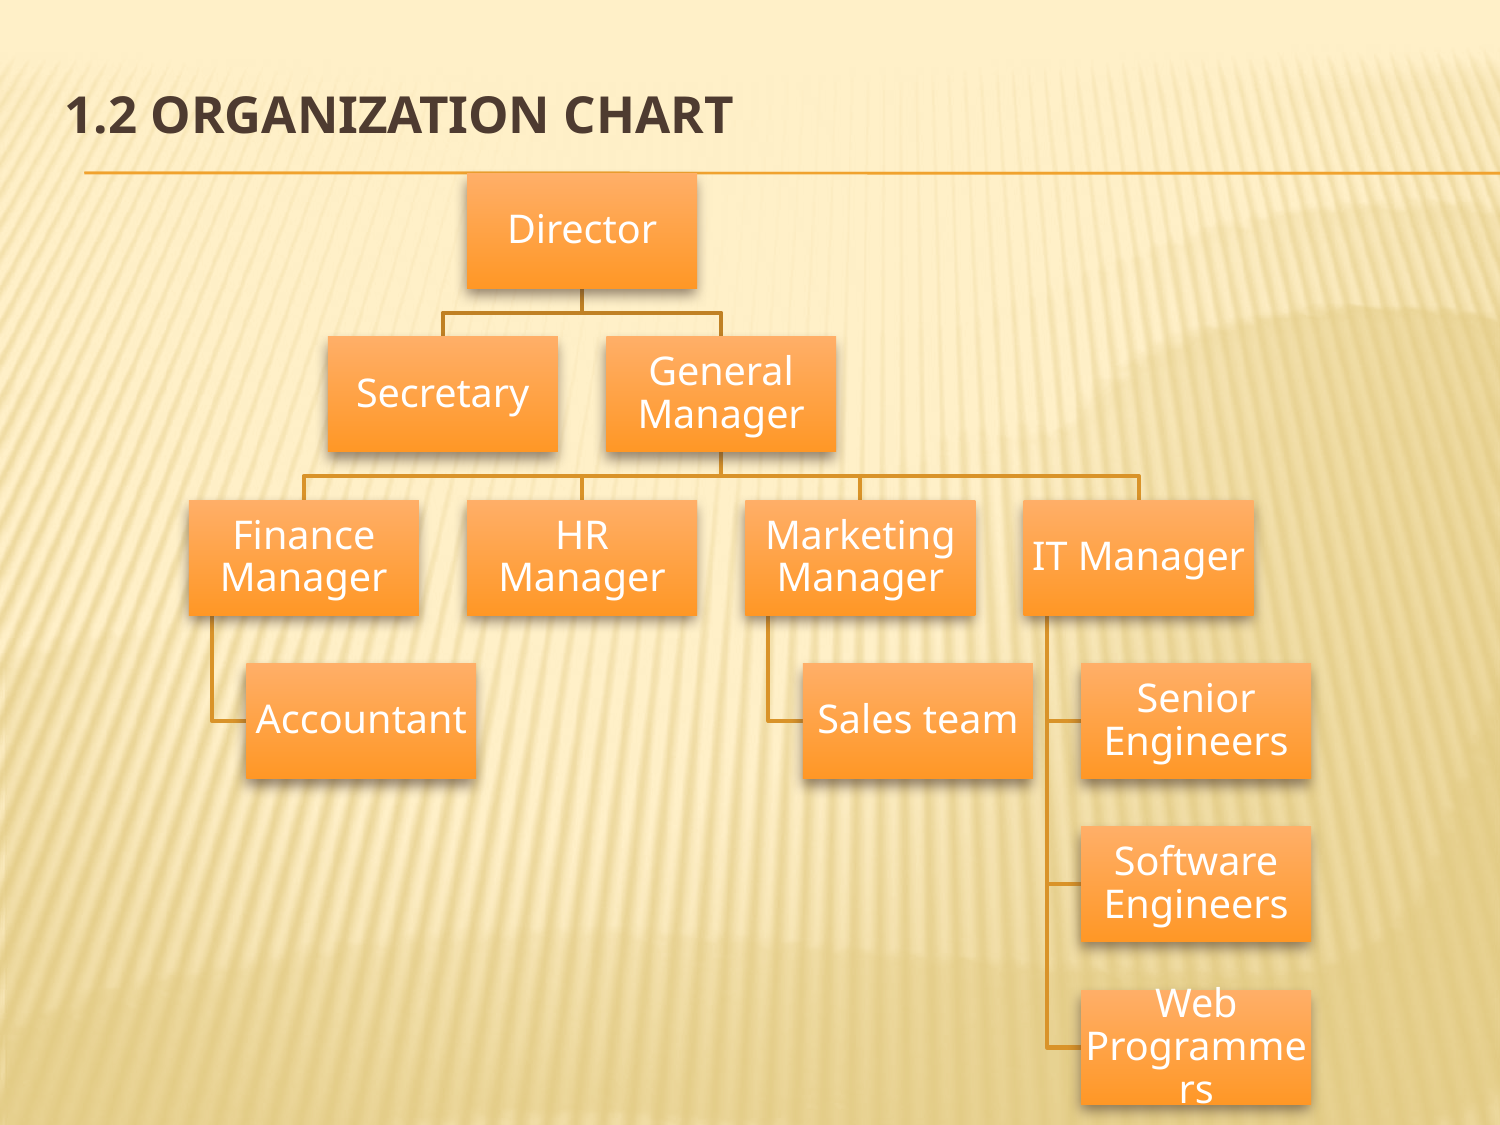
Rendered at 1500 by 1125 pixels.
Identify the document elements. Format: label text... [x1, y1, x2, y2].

title 1.2 Organization Chart [50, 75, 1475, 178]
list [29, 172, 1471, 1107]
